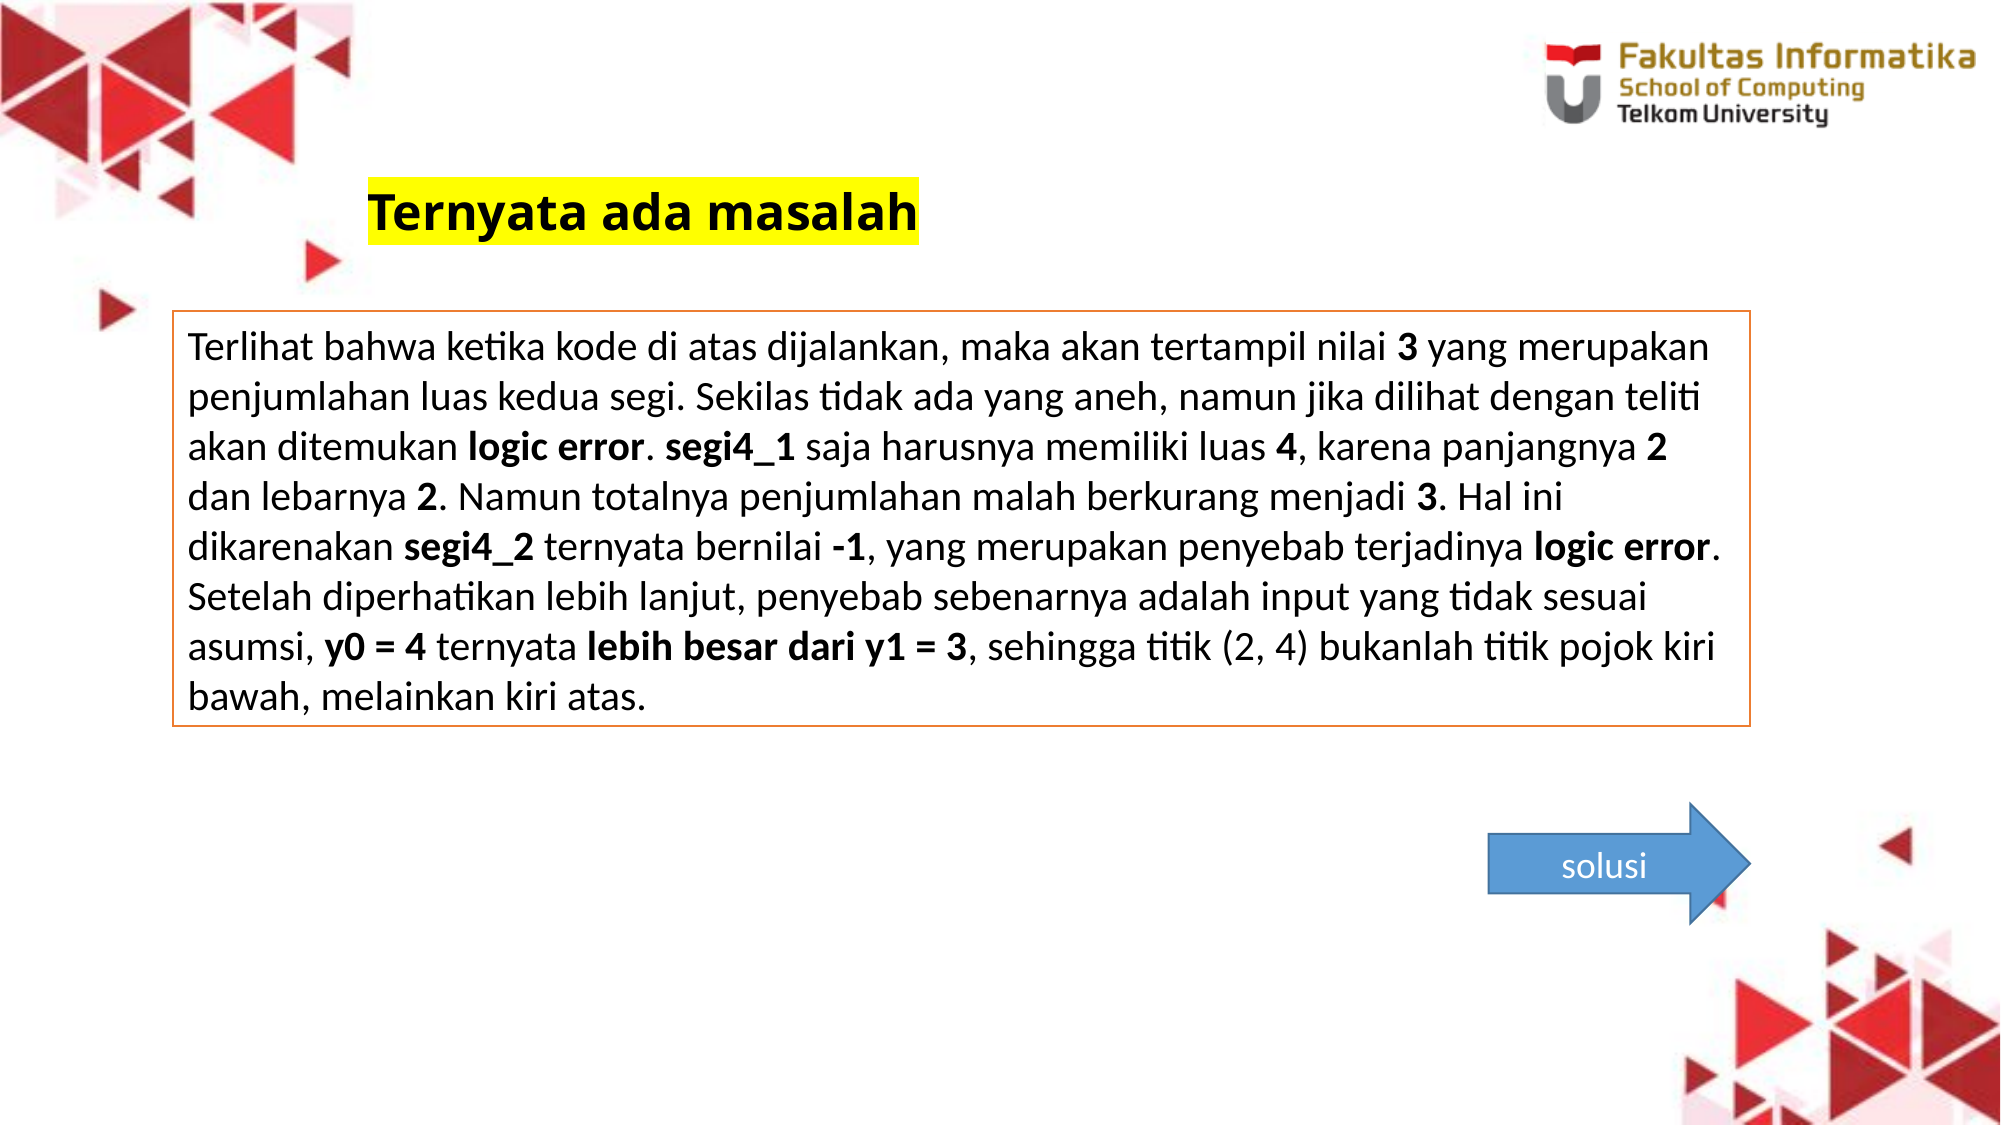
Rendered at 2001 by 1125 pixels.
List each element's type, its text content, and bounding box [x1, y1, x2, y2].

text_box solusi [1487, 801, 1752, 926]
text_box Terlihat bahwa ketika kode di atas dijalankan, maka akan tertampil nilai 3 yang merupakan penjumlahan luas kedua segi. Sekilas tidak ada yang aneh, namun jika dilihat dengan teliti akan ditemukan logic error. segi4_1 saja harusnya memiliki luas 4, karena panjangnya 2 dan lebarnya 2. Namun totalnya penjumlahan malah berkurang menjadi 3. Hal ini dikarenakan segi4_2 ternyata bernilai -1, yang merupakan penyebab terjadinya logic error. Setelah diperhatikan lebih lanjut, penyebab sebenarnya adalah input yang tidak sesuai asumsi, y0 = 4 ternyata lebih besar dari y1 = 3, sehingga titik (2, 4) bukanlah titik pojok kiri bawah, melainkan kiri atas. [172, 310, 1751, 727]
title Ternyata ada masalah [352, 143, 1863, 278]
picture [0, 0, 2001, 1125]
